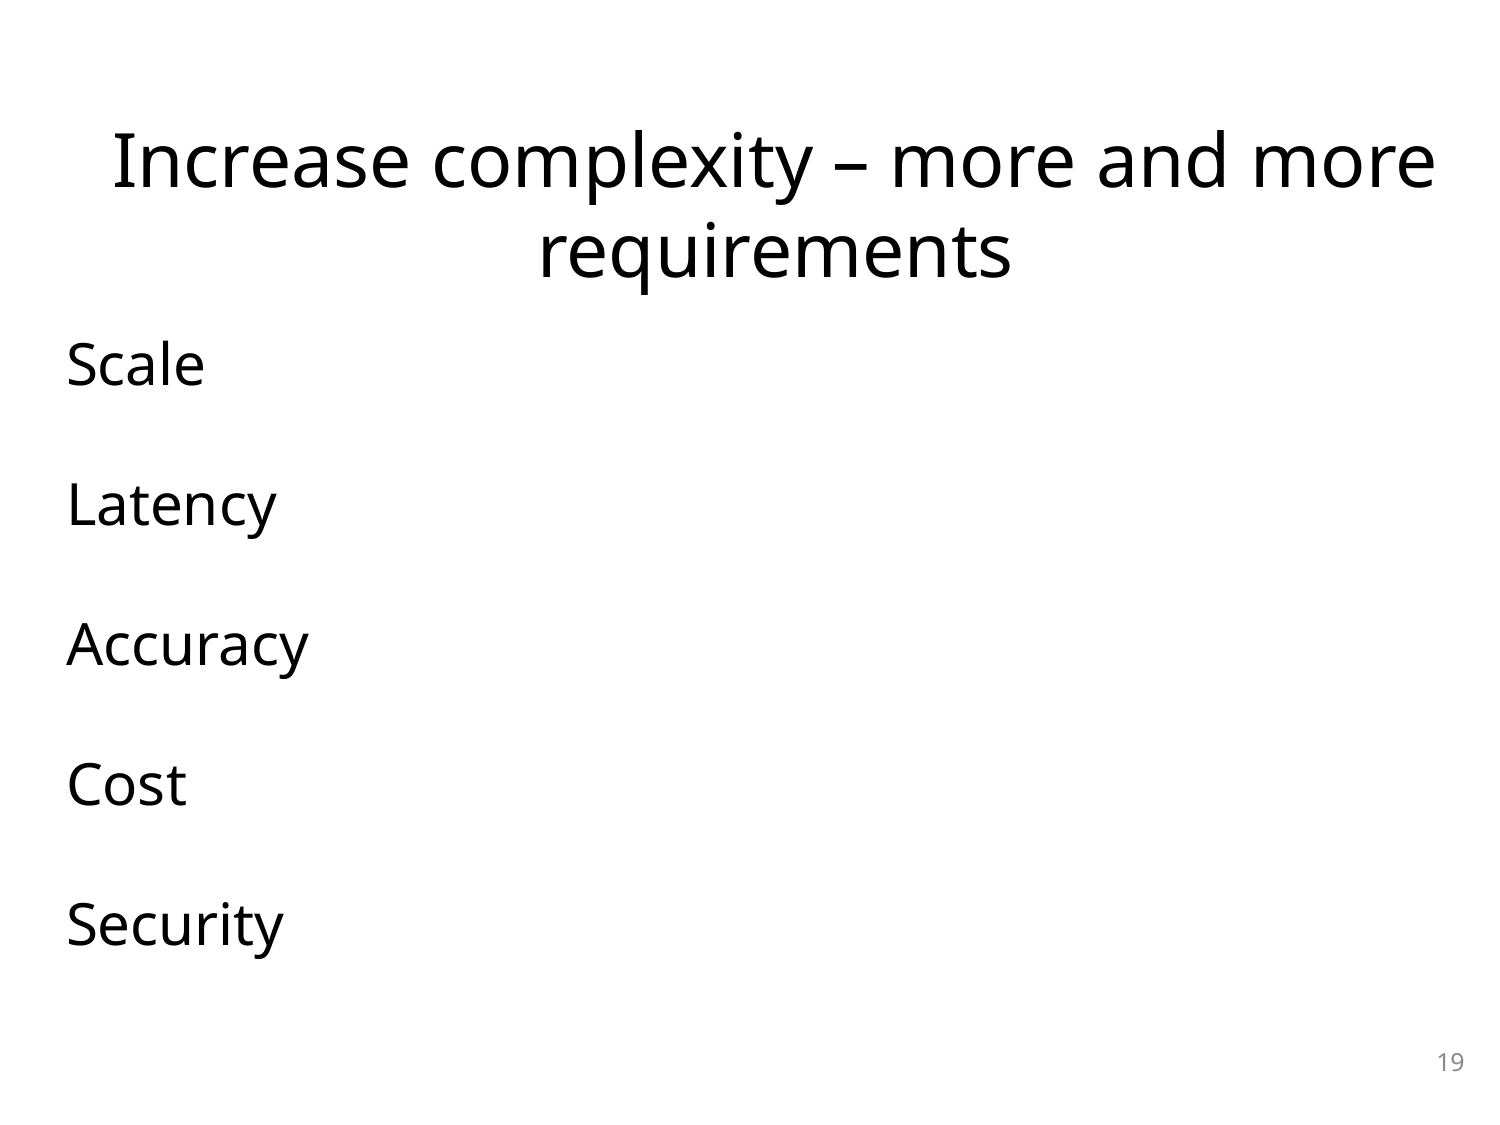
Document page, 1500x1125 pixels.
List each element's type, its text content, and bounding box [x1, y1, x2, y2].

slide_number 19 [1389, 1019, 1480, 1106]
title Increase complexity – more and more requirements [50, 97, 1500, 313]
list Scale Latency Accuracy Cost Security [50, 312, 1450, 1000]
